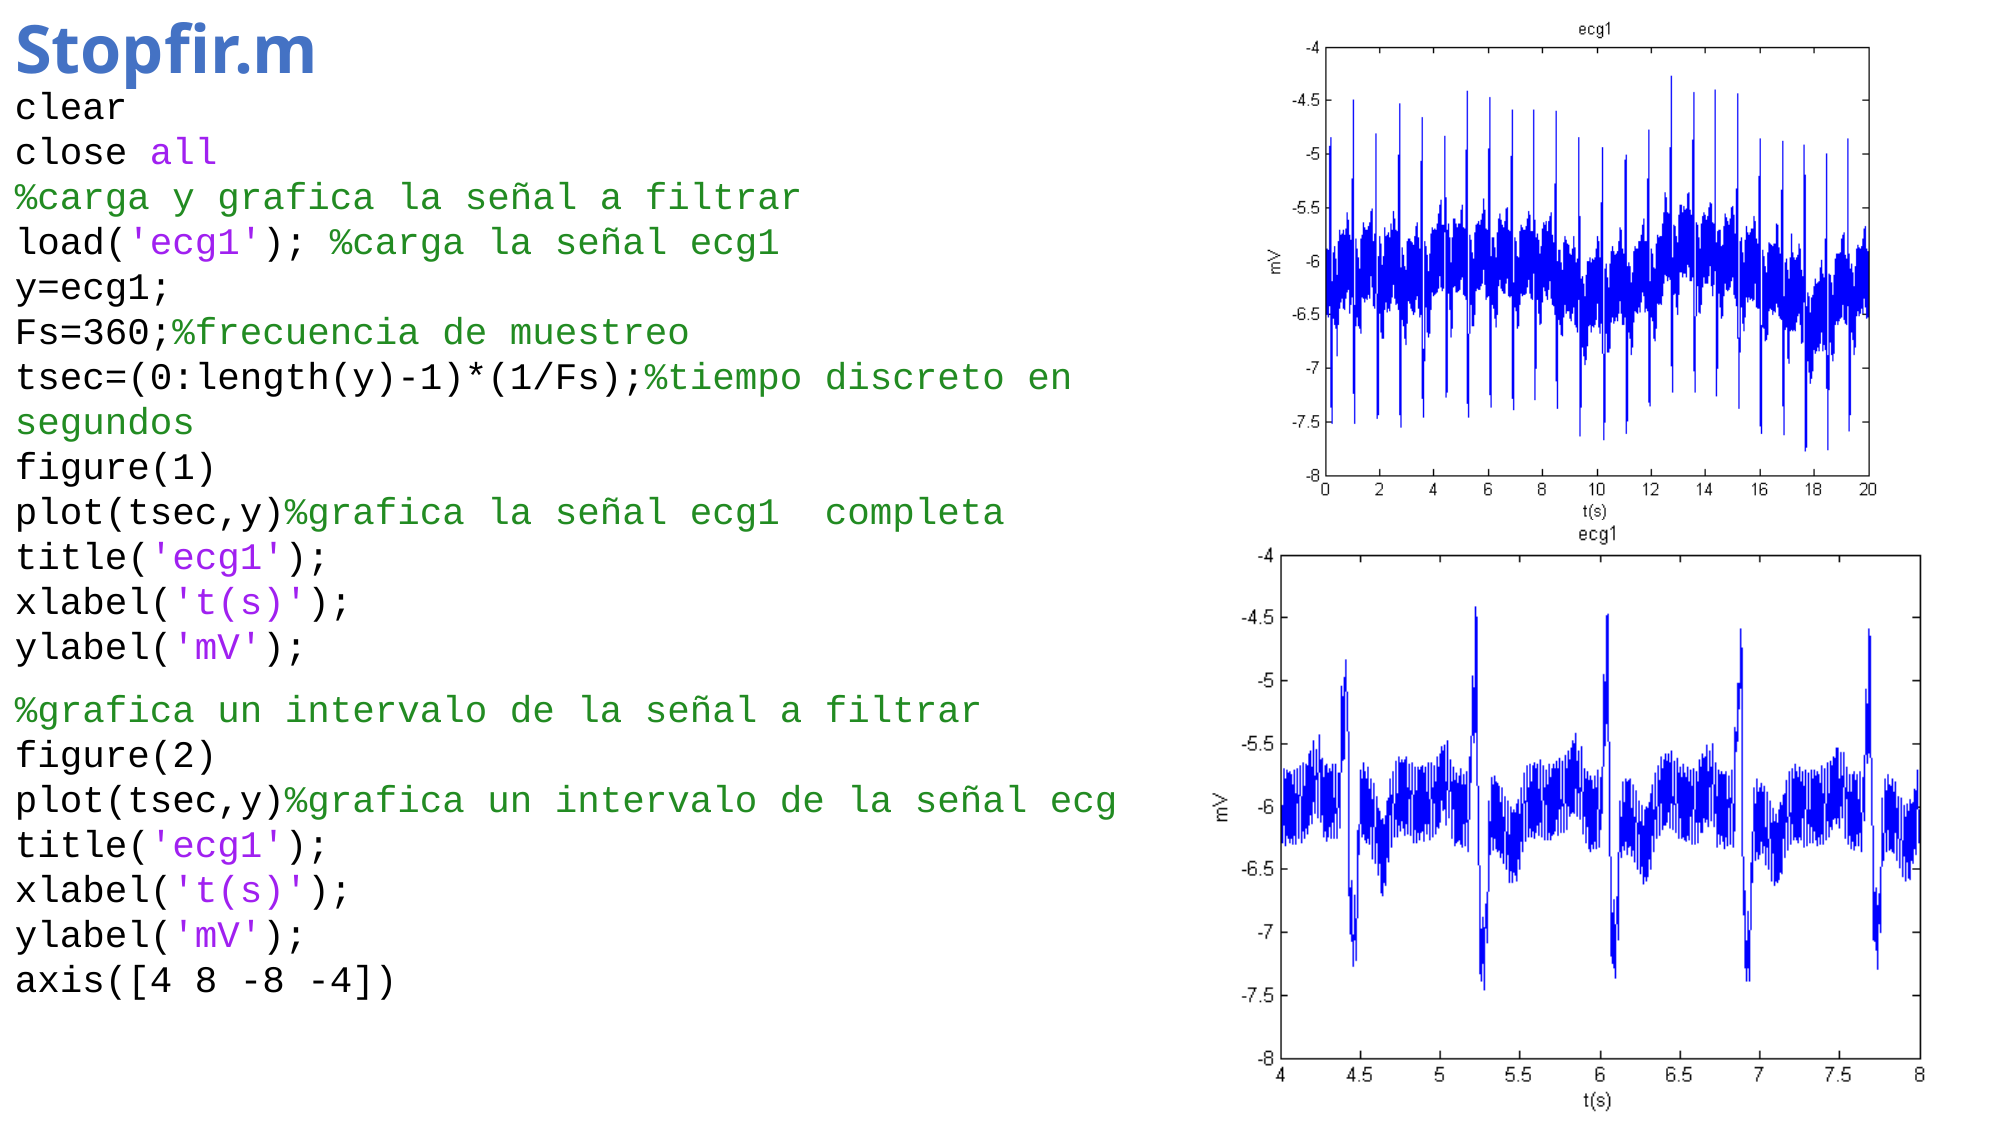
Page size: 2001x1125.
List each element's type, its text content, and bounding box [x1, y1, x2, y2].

text_box %grafica un intervalo de la señal a filtrar figure(2) plot(tsec,y)%grafica un intervalo de la señal ecg title('ecg1'); xlabel('t(s)'); ylabel('mV'); axis([4 8 -8 -4]) [0, 677, 1210, 1008]
title Stopfir.m [0, 0, 1855, 107]
picture [1210, 7, 1935, 1112]
text_box clear close all %carga y grafica la señal a filtrar load('ecg1'); %carga la señal ecg1 y=ecg1; Fs=360;%frecuencia de muestreo tsec=(0:length(y)-1)*(1/Fs);%tiempo discreto en segundos figure(1) plot(tsec,y)%grafica la señal ecg1 completa title('ecg1'); xlabel('t(s)'); ylabel('mV'); [0, 74, 1238, 677]
